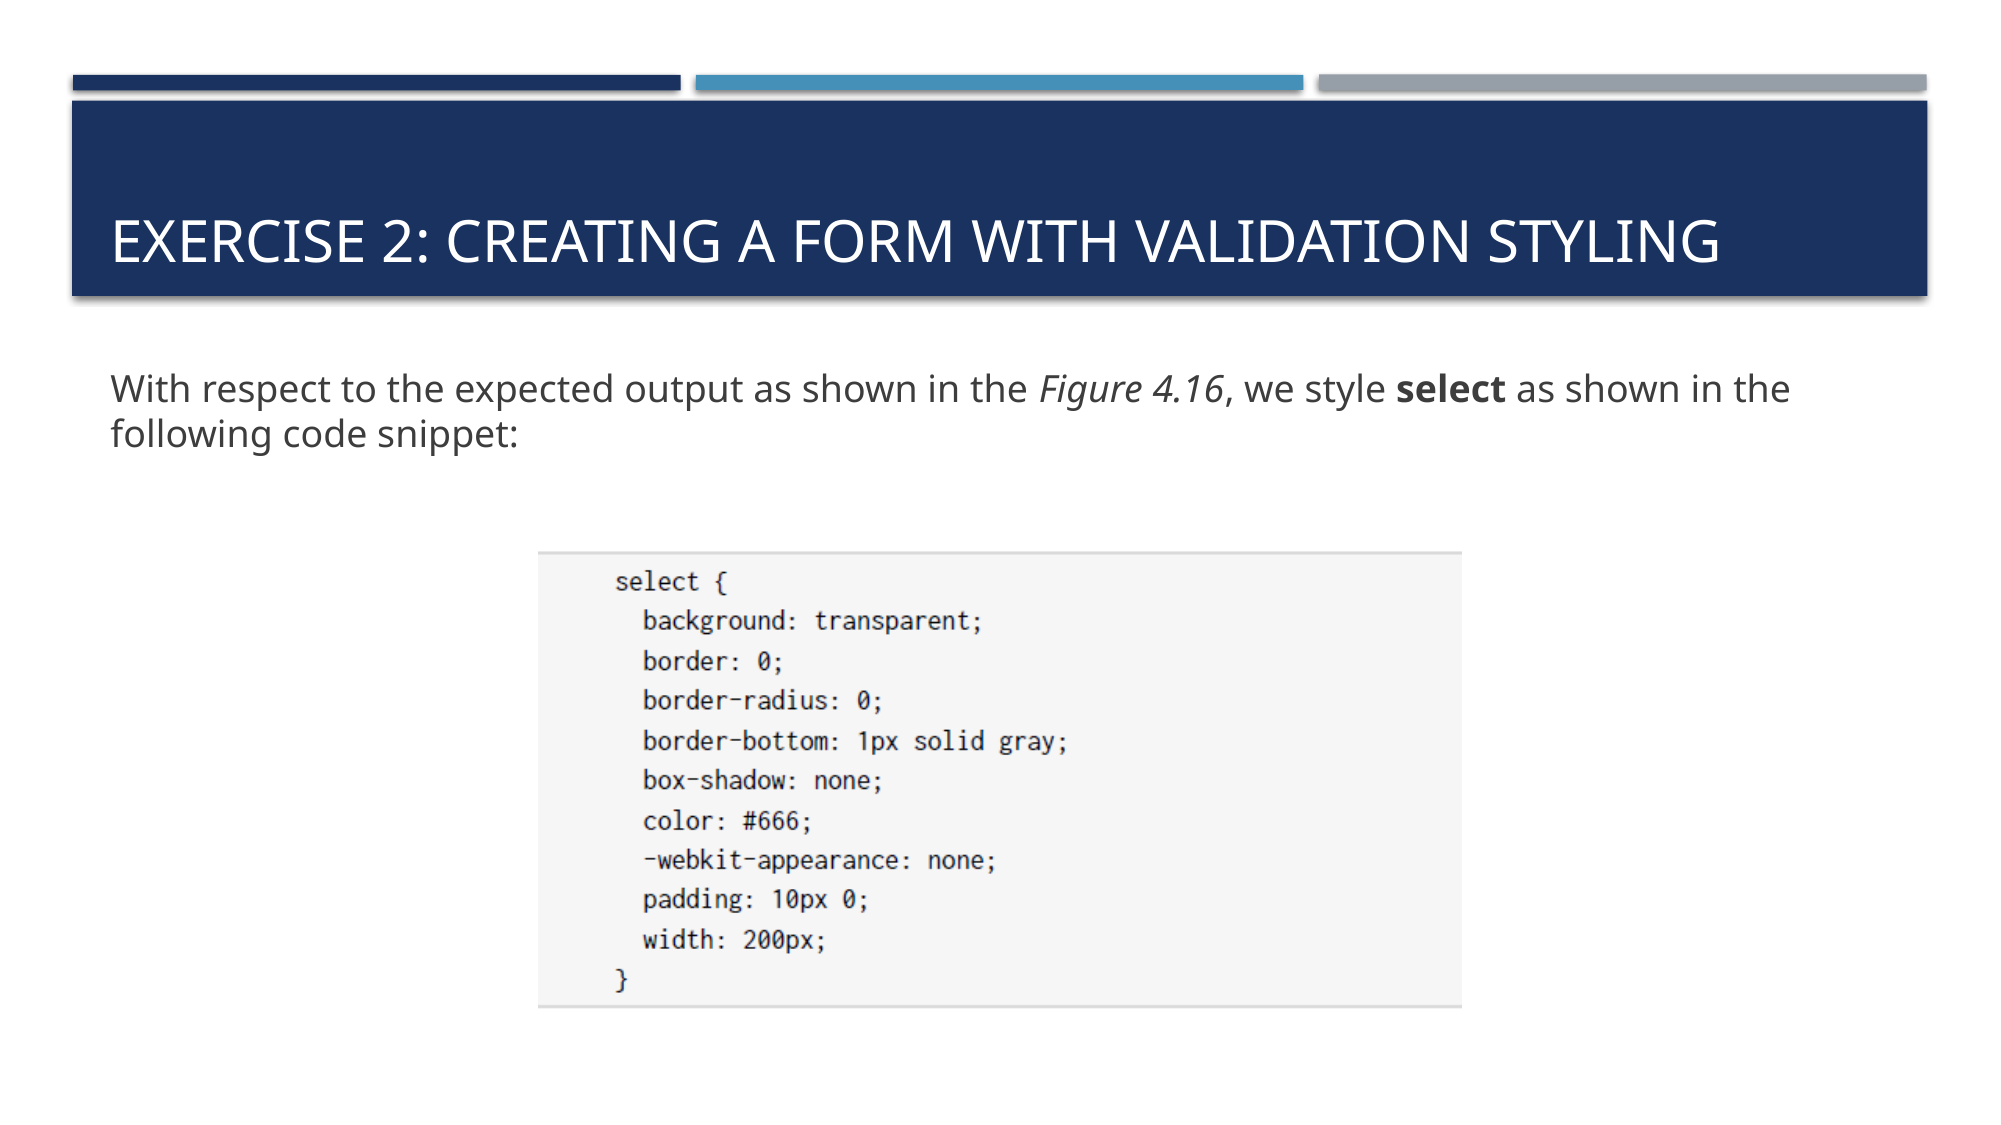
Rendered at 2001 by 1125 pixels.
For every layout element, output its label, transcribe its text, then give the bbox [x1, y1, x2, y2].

picture [537, 546, 1463, 1011]
title Exercise 2: Creating a Form with Validation Styling [95, 115, 1905, 282]
list With respect to the expected output as shown in the Figure 4.16, we style select as shown in the following code snippet: [95, 357, 1905, 1088]
